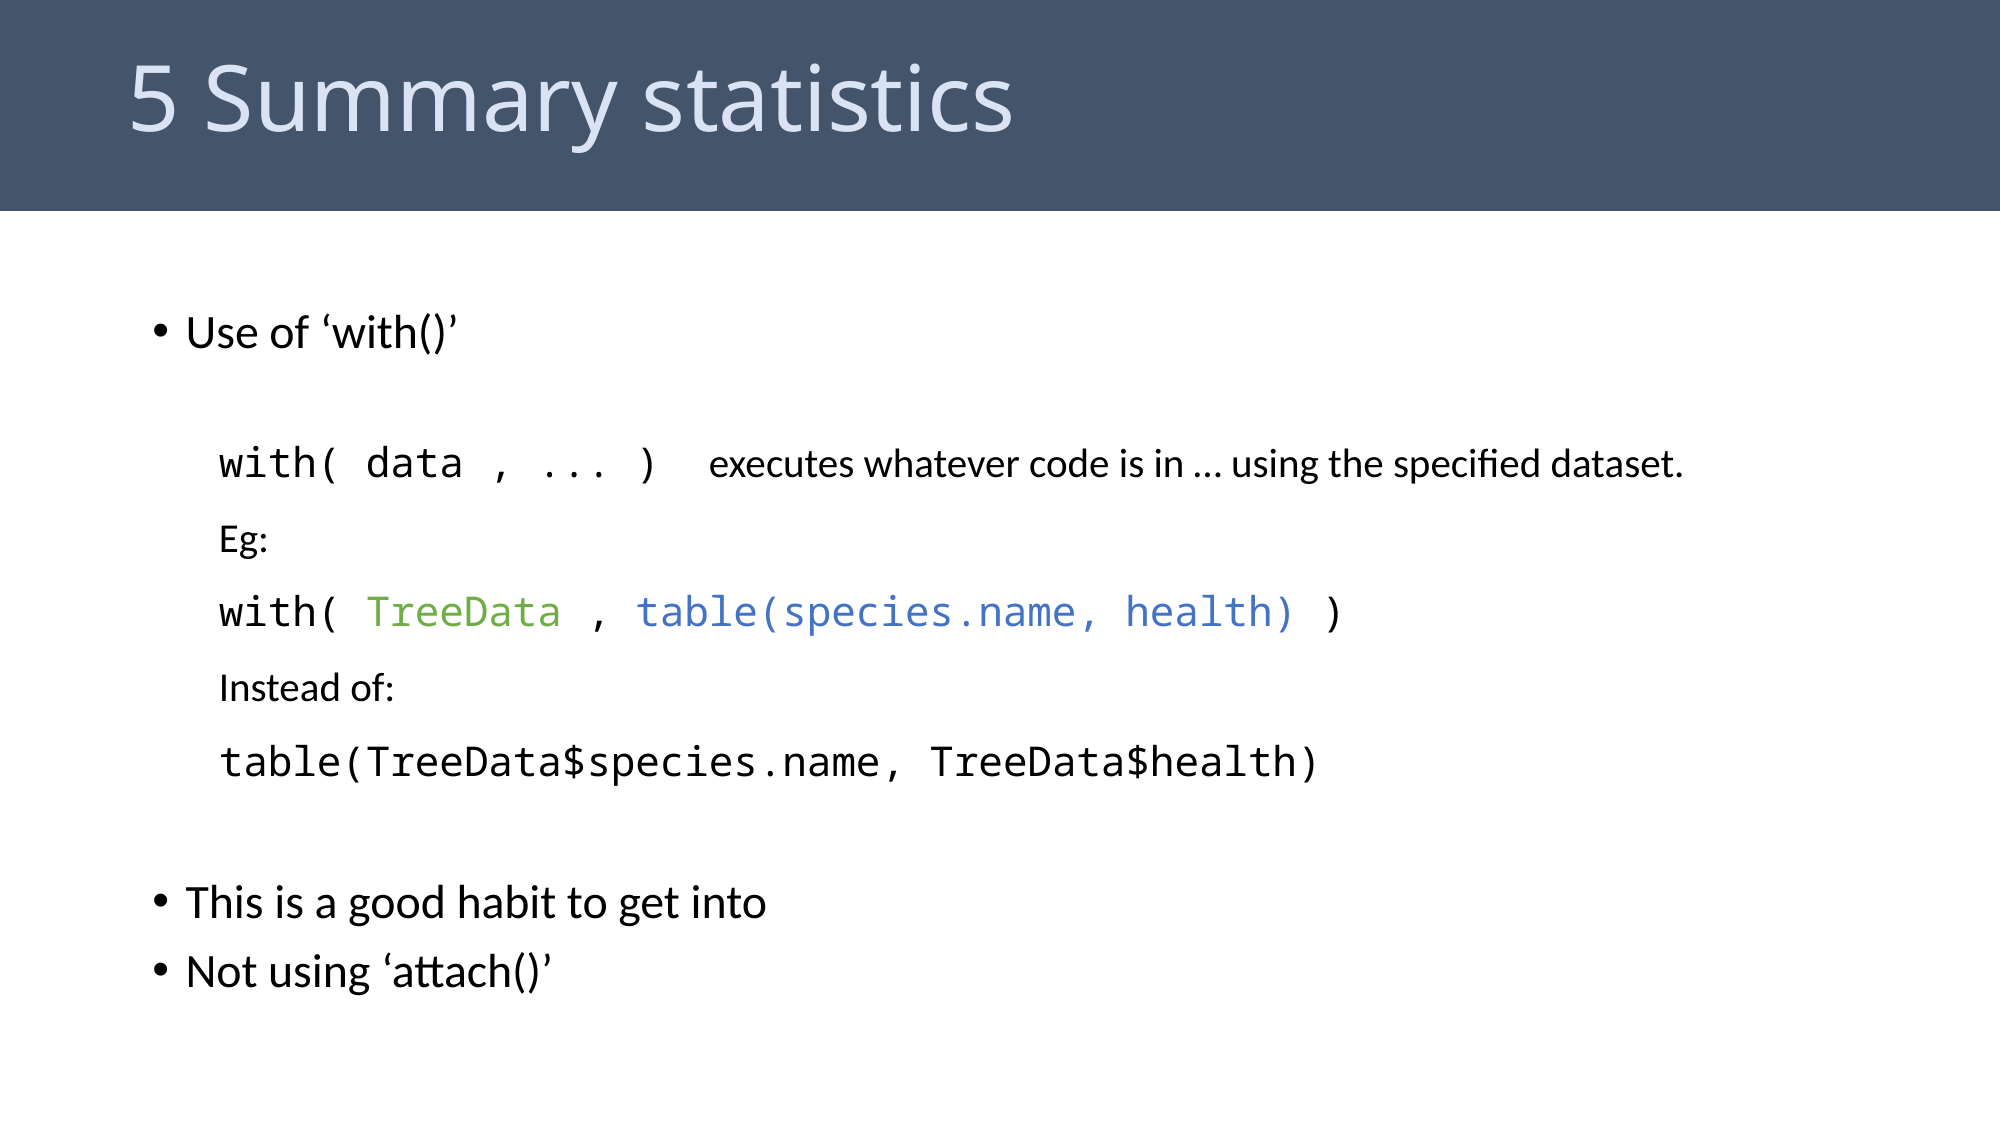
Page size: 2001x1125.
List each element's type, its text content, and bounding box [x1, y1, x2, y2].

list Use of ‘with()’ with( data , ... ) executes whatever code is in … using the specified dataset. Eg: with( TreeData , table(species.name, health) ) Instead of: table(TreeData$species.name, TreeData$health) This is a good habit to get into Not using ‘attach()’ [137, 299, 1863, 1014]
title 5 Summary statistics [0, 0, 2000, 211]
